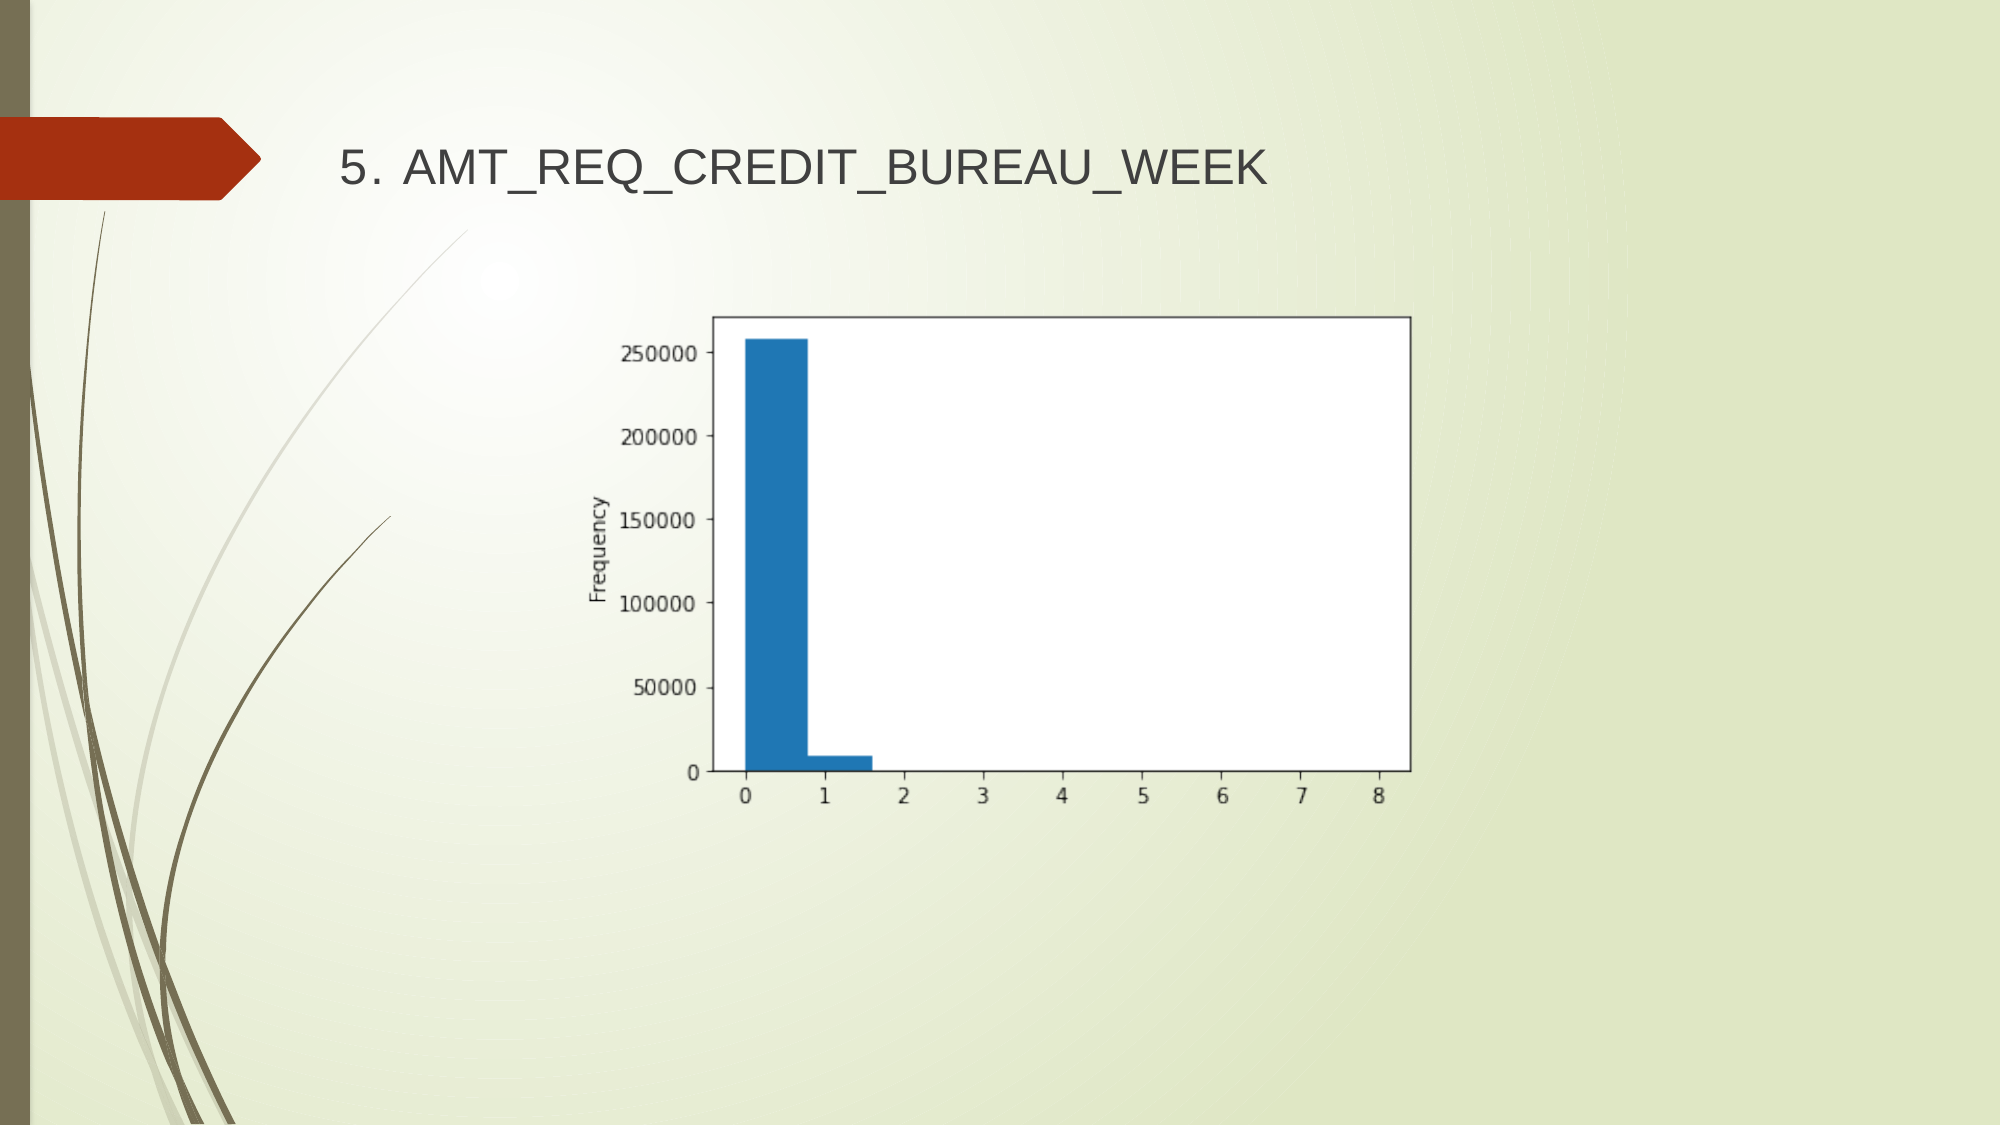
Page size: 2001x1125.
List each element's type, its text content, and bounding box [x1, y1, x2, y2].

picture [574, 303, 1426, 822]
text_box 5. AMT_REQ_CREDIT_BUREAU_WEEK [324, 127, 1428, 202]
